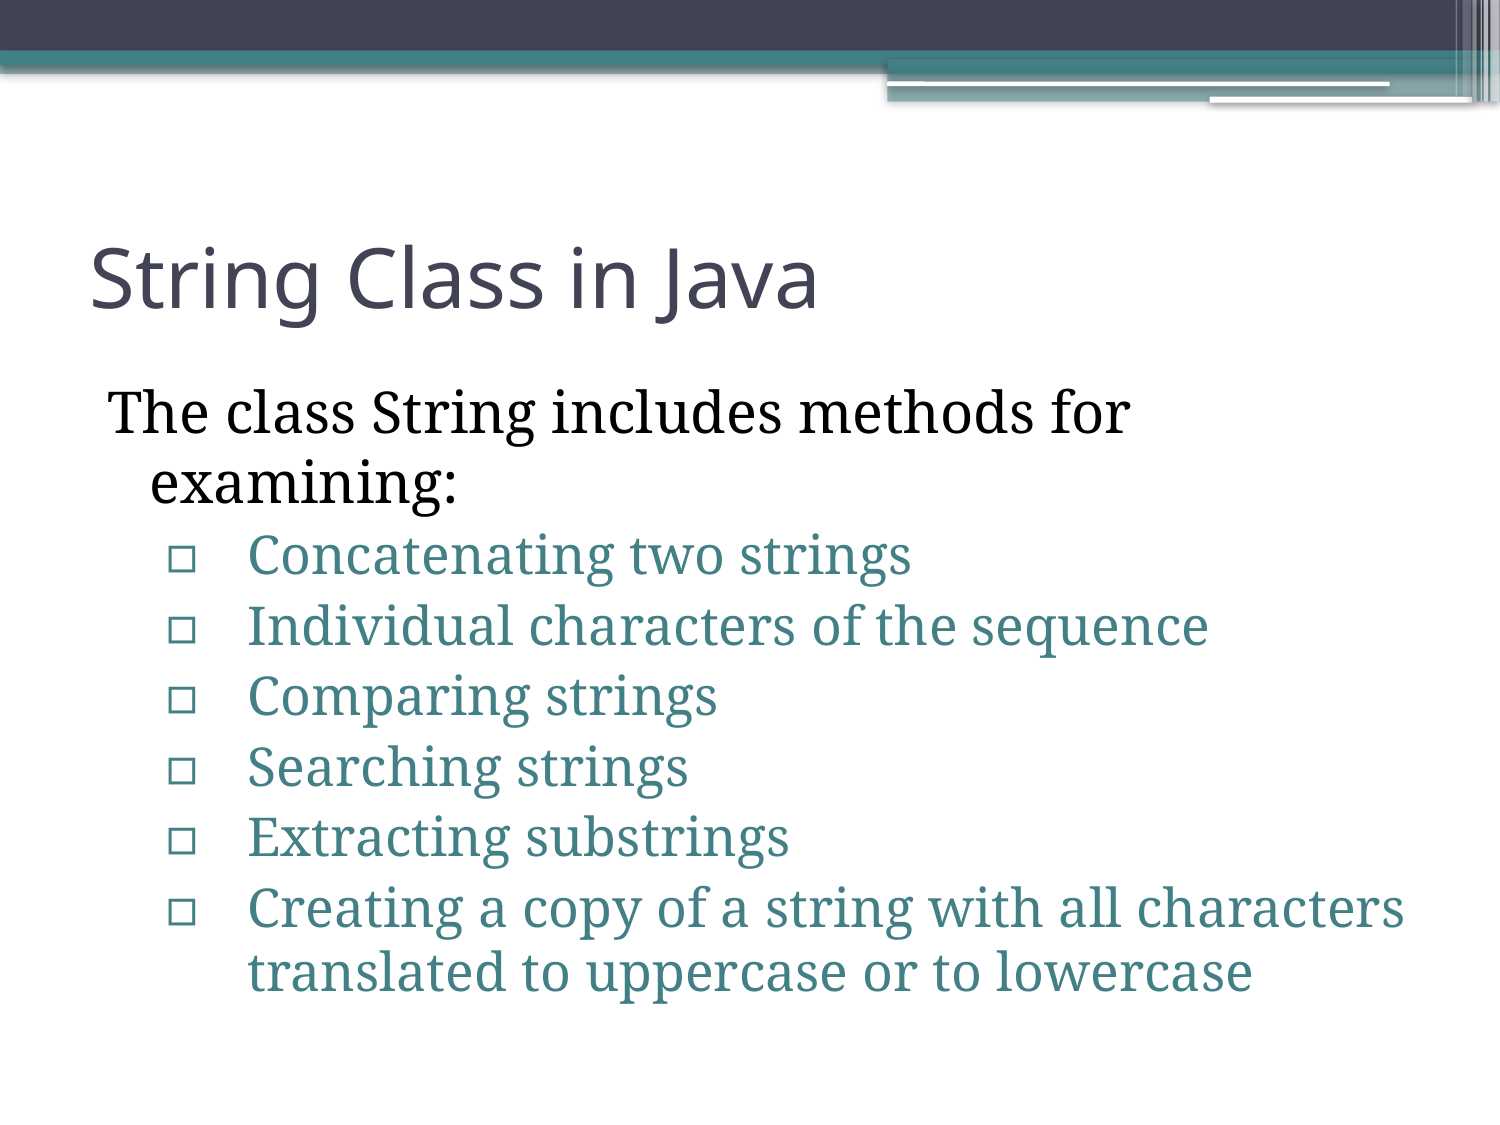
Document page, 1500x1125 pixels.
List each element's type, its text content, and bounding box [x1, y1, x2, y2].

title String Class in Java [75, 187, 1425, 363]
list The class String includes methods for examining: Concatenating two strings Individual characters of the sequence Comparing strings Searching strings Extracting substrings Creating a copy of a string with all characters translated to uppercase or to lowercase [75, 368, 1425, 1079]
